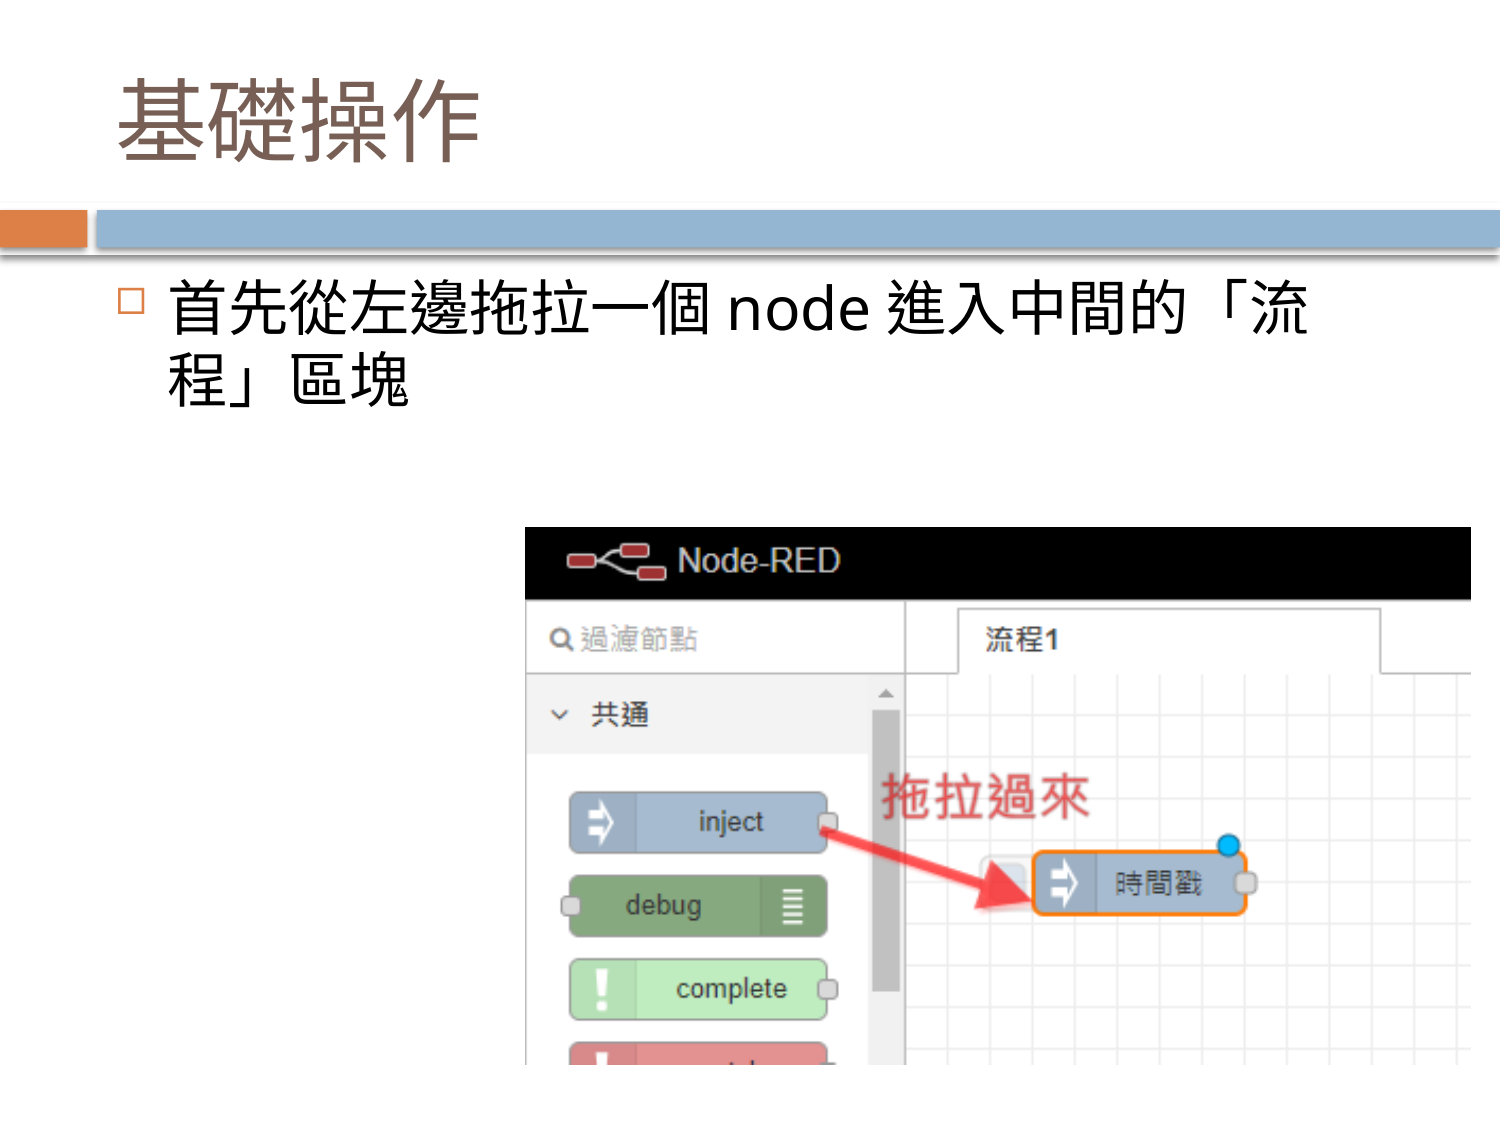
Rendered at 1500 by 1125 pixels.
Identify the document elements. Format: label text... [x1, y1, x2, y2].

title 基礎操作 [100, 37, 1438, 200]
picture [525, 526, 1471, 1065]
list 首先從左邊拖拉一個node進入中間的「流程」區塊 [100, 262, 1438, 1000]
